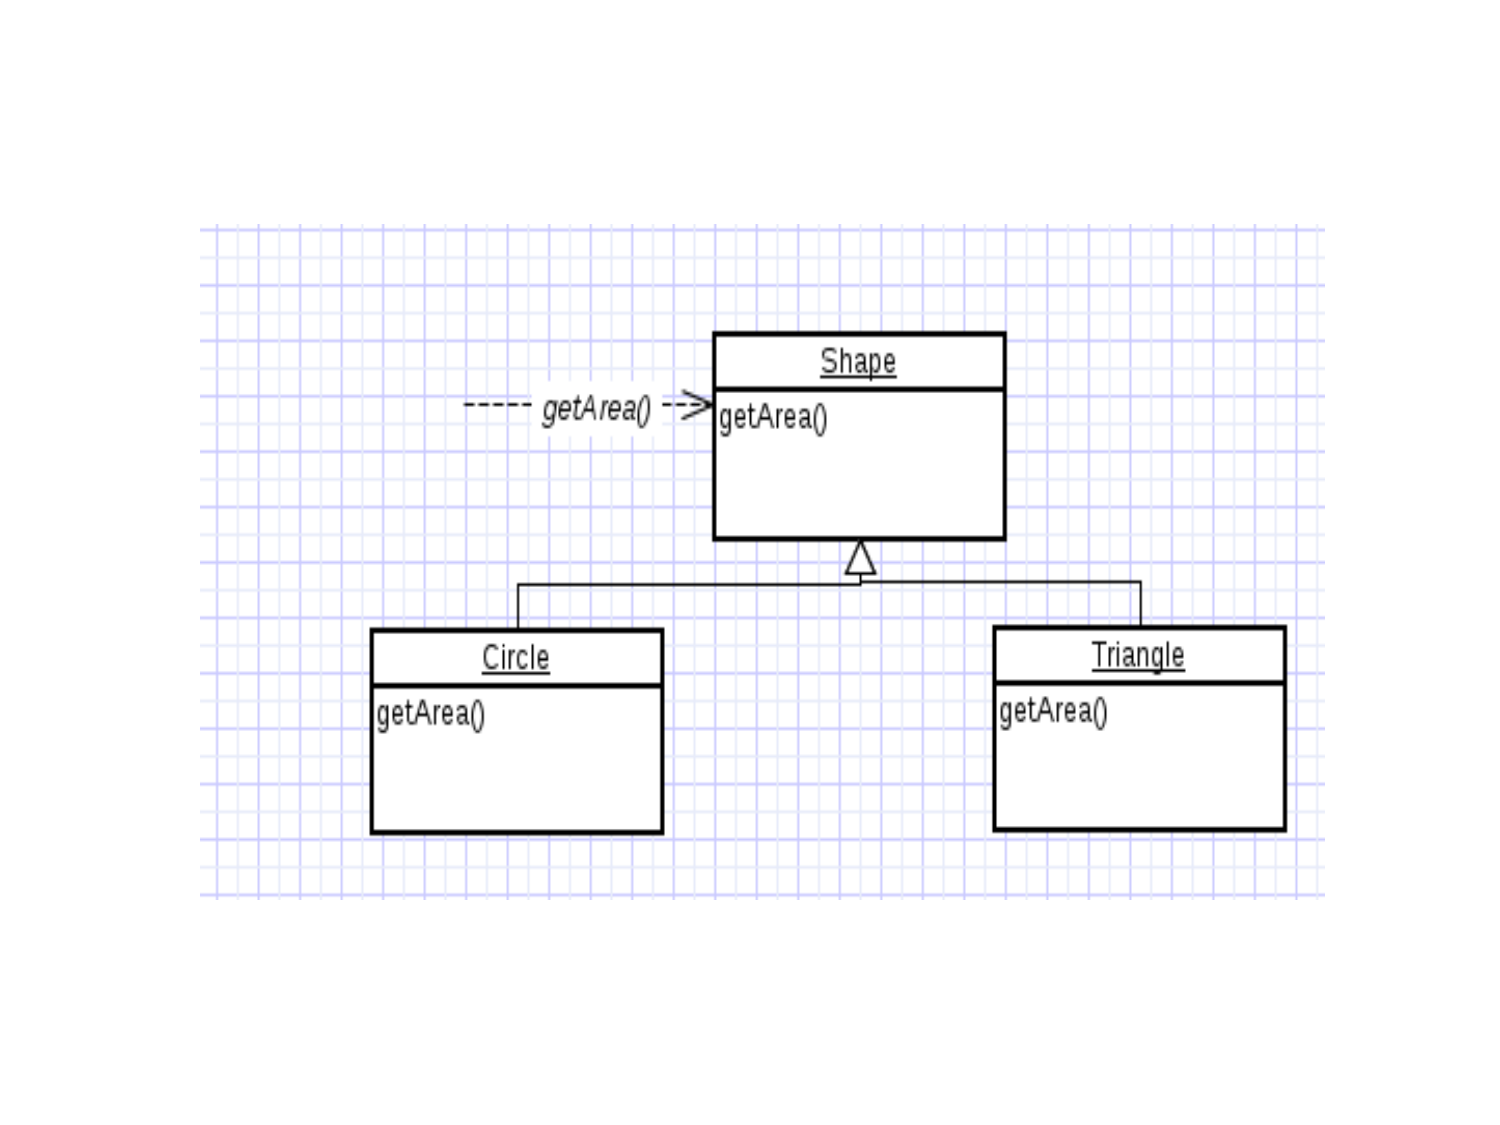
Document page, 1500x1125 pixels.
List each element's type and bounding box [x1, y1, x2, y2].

picture [199, 224, 1326, 901]
